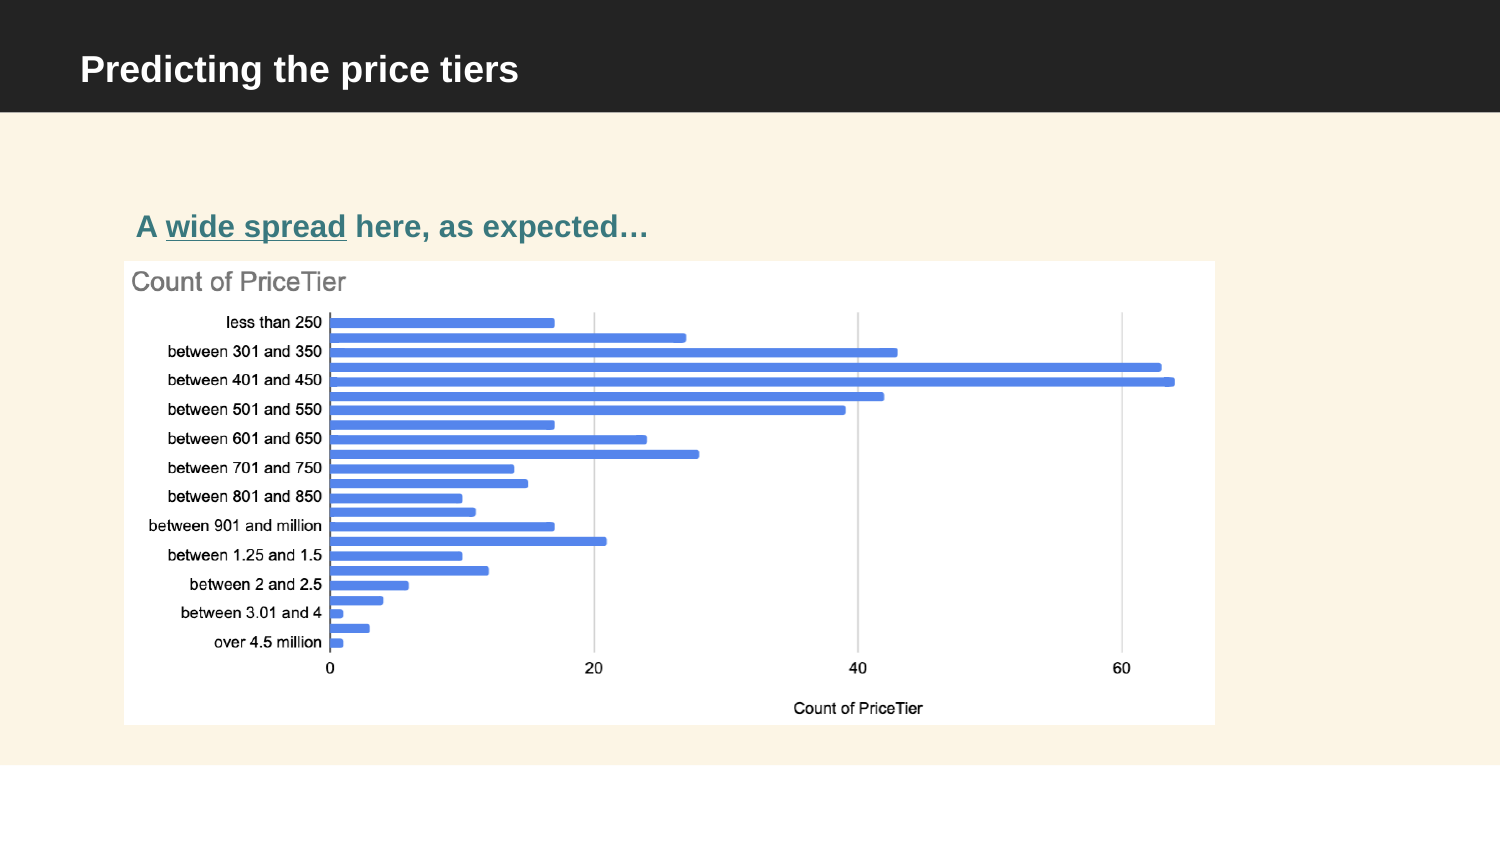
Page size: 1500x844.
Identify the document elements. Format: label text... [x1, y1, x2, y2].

list A wide spread here, as expected… [124, 182, 706, 240]
title Predicting the price tiers [66, 27, 689, 111]
picture [124, 261, 1215, 725]
